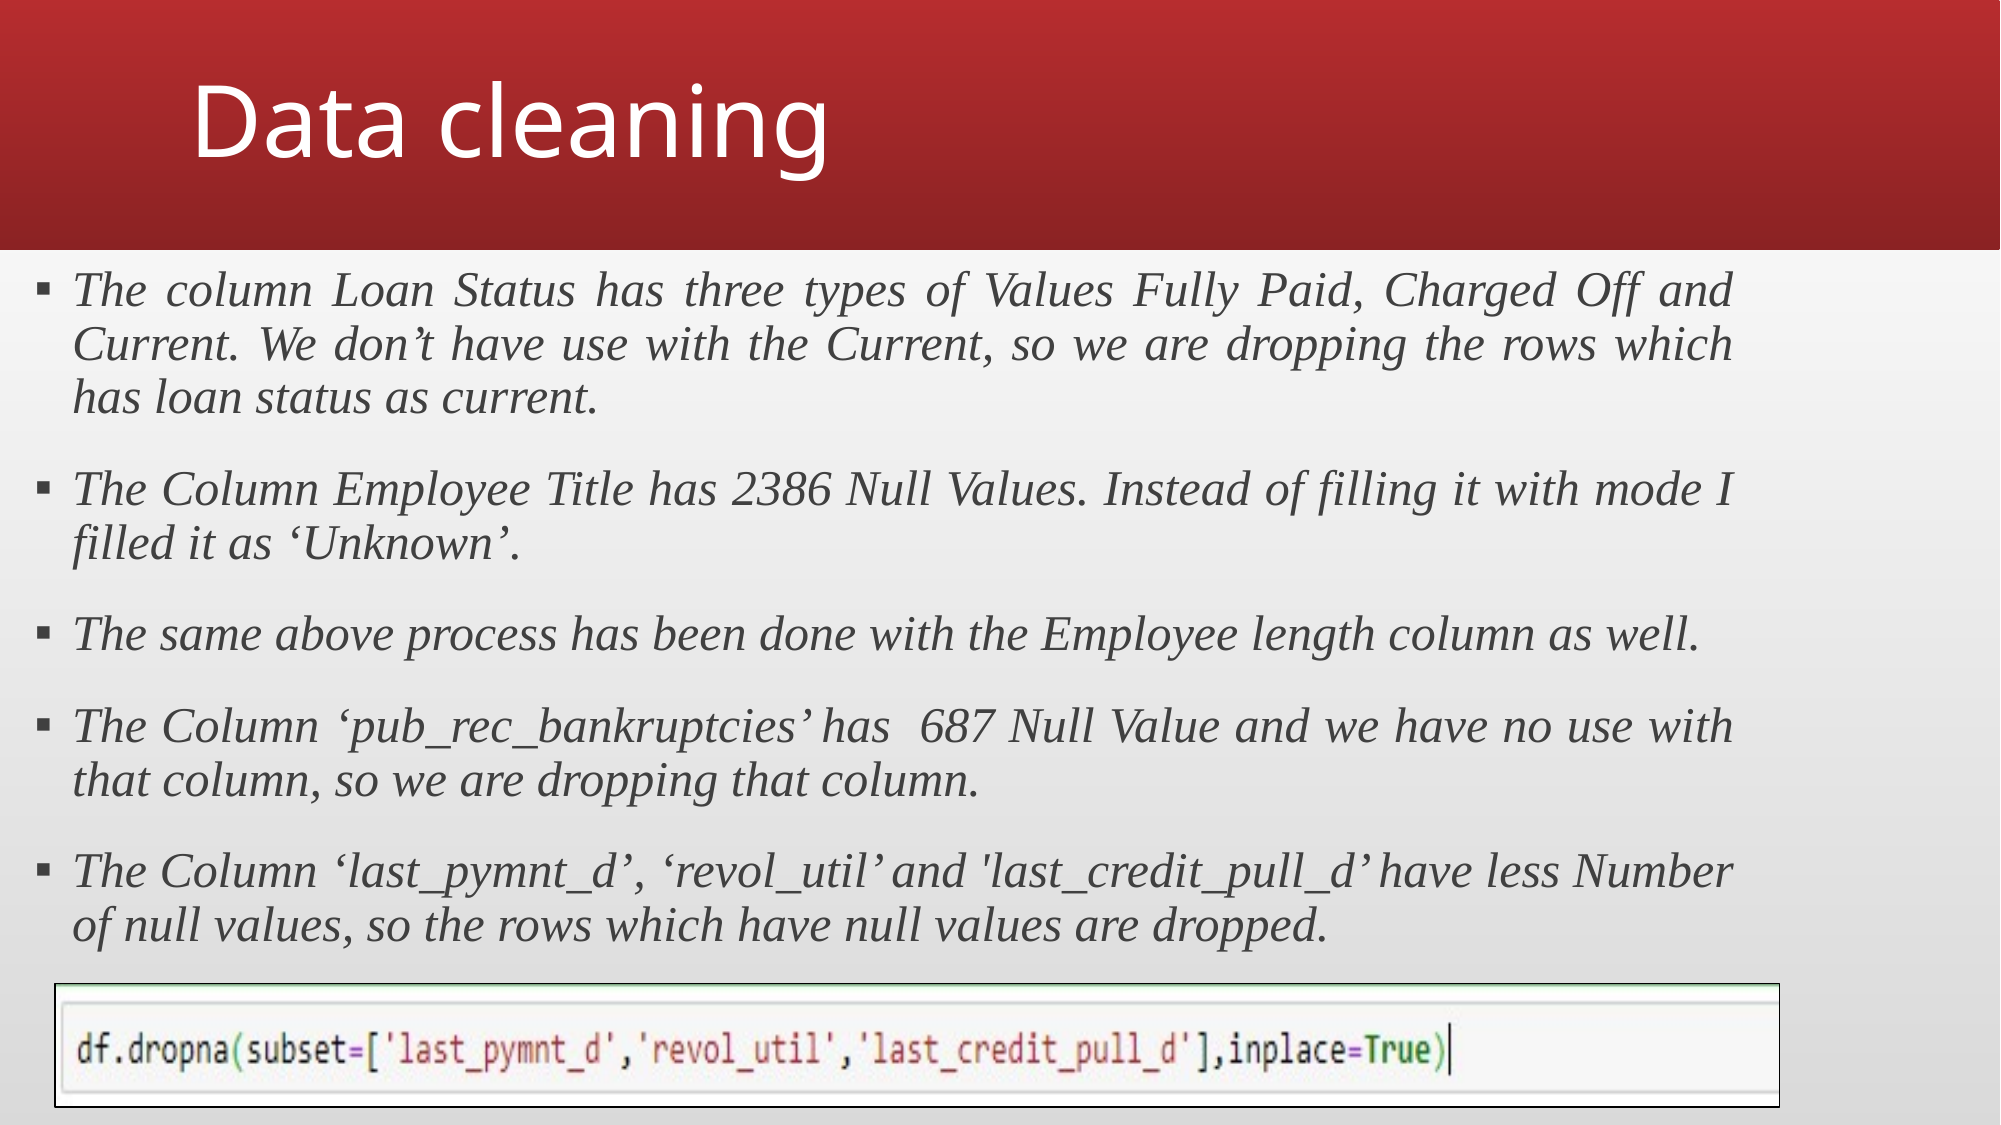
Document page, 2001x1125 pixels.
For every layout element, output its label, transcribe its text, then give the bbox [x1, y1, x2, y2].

list The column Loan Status has three types of Values Fully Paid, Charged Off and Current. We don’t have use with the Current, so we are dropping the rows which has loan status as current. The Column Employee Title has 2386 Null Values. Instead of filling it with mode I filled it as ‘Unknown’. The same above process has been done with the Employee length column as well. The Column ‘pub_rec_bankruptcies’ has 687 Null Value and we have no use with that column, so we are dropping that column. The Column ‘last_pymnt_d’, ‘revol_util’ and 'last_credit_pull_d’ have less Number of null values, so the rows which have null values are dropped. [19, 255, 1750, 965]
title Data cleaning [174, 16, 1825, 234]
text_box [55, 983, 1780, 1108]
